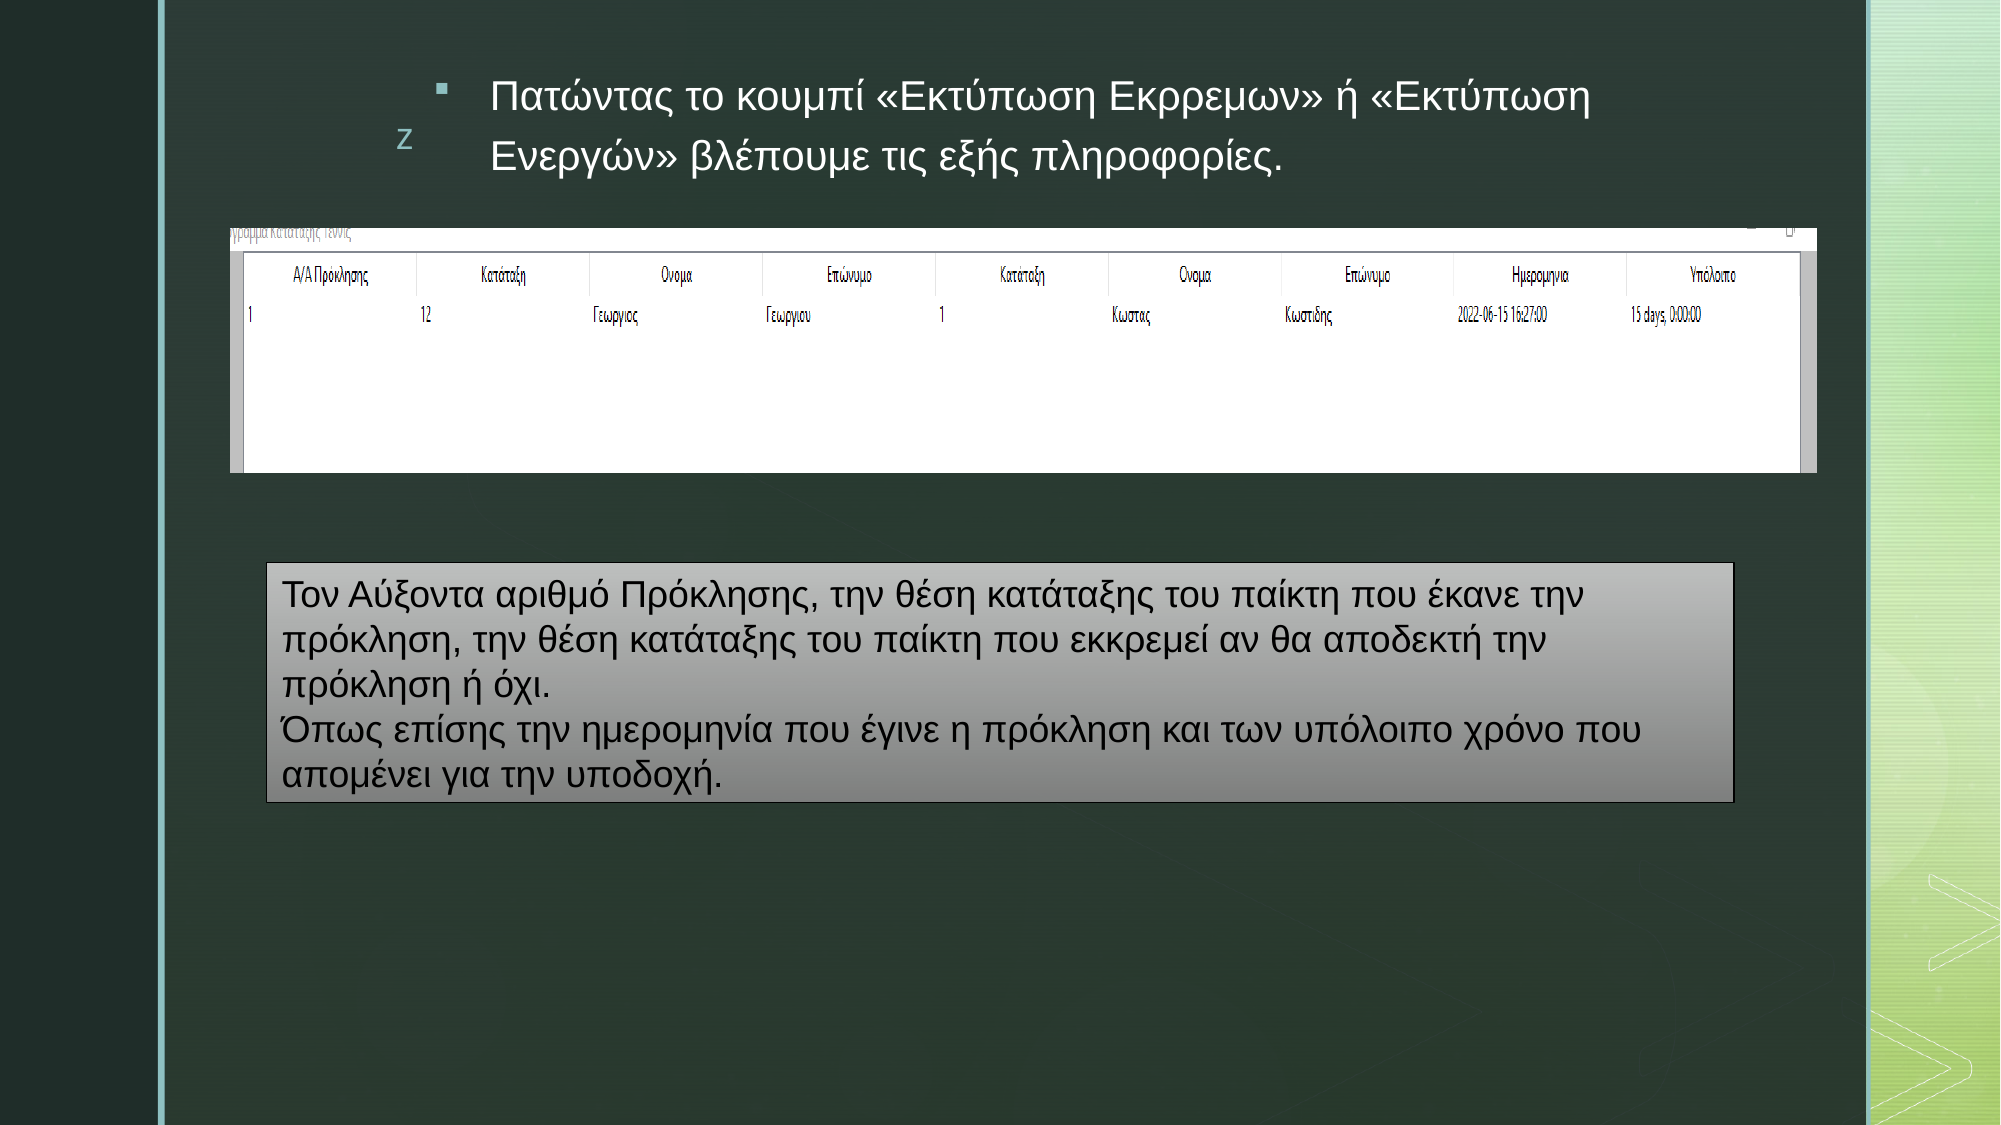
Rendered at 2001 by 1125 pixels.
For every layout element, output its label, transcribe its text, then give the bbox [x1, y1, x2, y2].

picture [1871, 0, 2001, 1125]
picture [230, 228, 1817, 473]
text_box Τον Αύξοντα αριθμό Πρόκλησης, την θέση κατάταξης του παίκτη που έκανε την πρόκληση, την θέση κατάταξης του παίκτη που εκκρεμεί αν θα αποδεκτή την πρόκληση ή όχι. Όπως επίσης την ημερομηνία που έγινε η πρόκληση και των υπόλοιπο χρόνο που απομένει για την υποδοχή. [266, 562, 1735, 803]
text_box Πατώντας το κουμπί «Εκτύπωση Εκρρεμων» ή «Εκτύπωση Ενεργών» βλέπουμε τις εξής πληροφορίες. [418, 8, 1734, 228]
